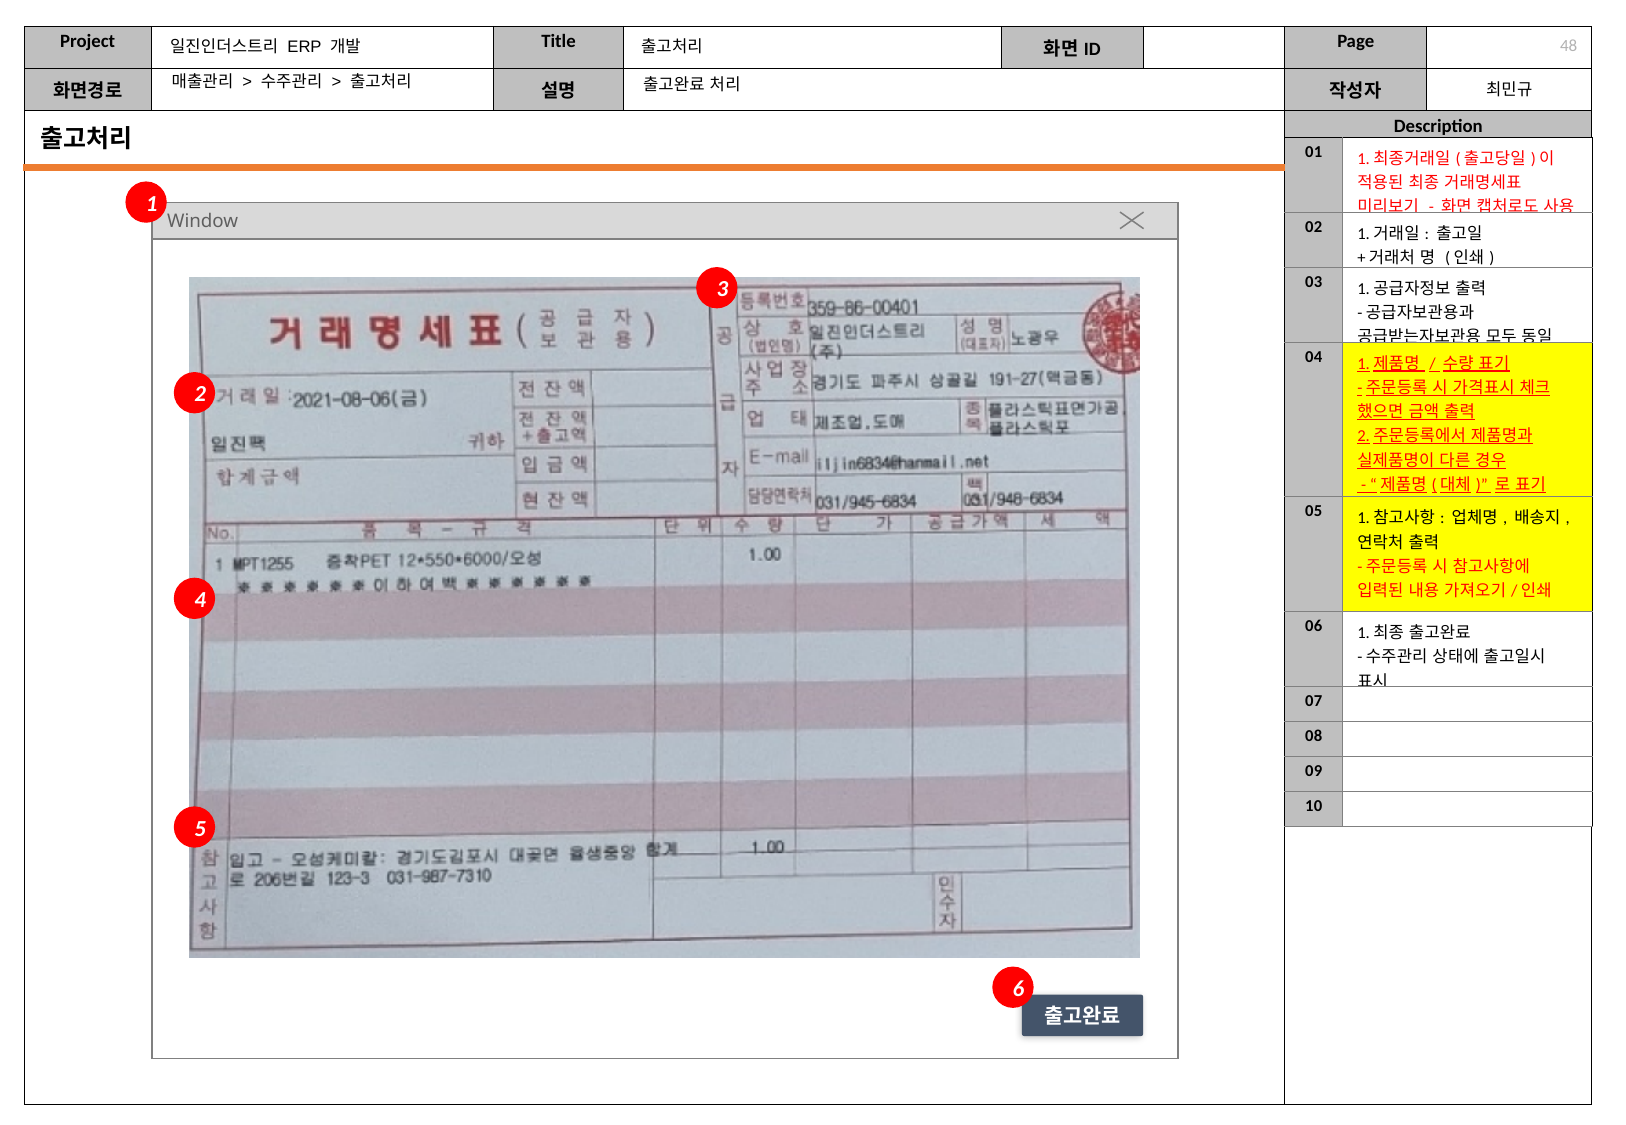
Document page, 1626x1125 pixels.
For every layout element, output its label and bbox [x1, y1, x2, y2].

table_cell [1285, 687, 1342, 721]
table_cell [1343, 722, 1592, 756]
table_cell [1285, 757, 1342, 791]
text_box [25, 115, 148, 161]
table_cell [1343, 612, 1592, 686]
text_box [626, 28, 718, 64]
text_box [155, 28, 428, 99]
table_cell [1285, 343, 1342, 496]
text_box [628, 66, 929, 101]
table_cell [1285, 213, 1342, 267]
table_cell [1285, 497, 1342, 611]
table_cell [1285, 722, 1342, 756]
table_cell [1343, 213, 1592, 267]
table_cell [1285, 792, 1342, 826]
table_cell [1343, 497, 1592, 611]
text_box [1143, 24, 1285, 100]
table_header [1343, 138, 1592, 212]
table_cell [1343, 757, 1592, 791]
table_cell [1343, 792, 1592, 826]
table_header [1285, 138, 1342, 212]
picture [189, 277, 1140, 958]
slide_number [1285, 29, 1593, 61]
table_cell [1343, 268, 1592, 342]
text_box [124, 180, 1179, 1059]
table_cell [1285, 612, 1342, 686]
table_cell [1343, 343, 1592, 496]
table_cell [1343, 687, 1592, 721]
table_cell [1285, 268, 1342, 342]
